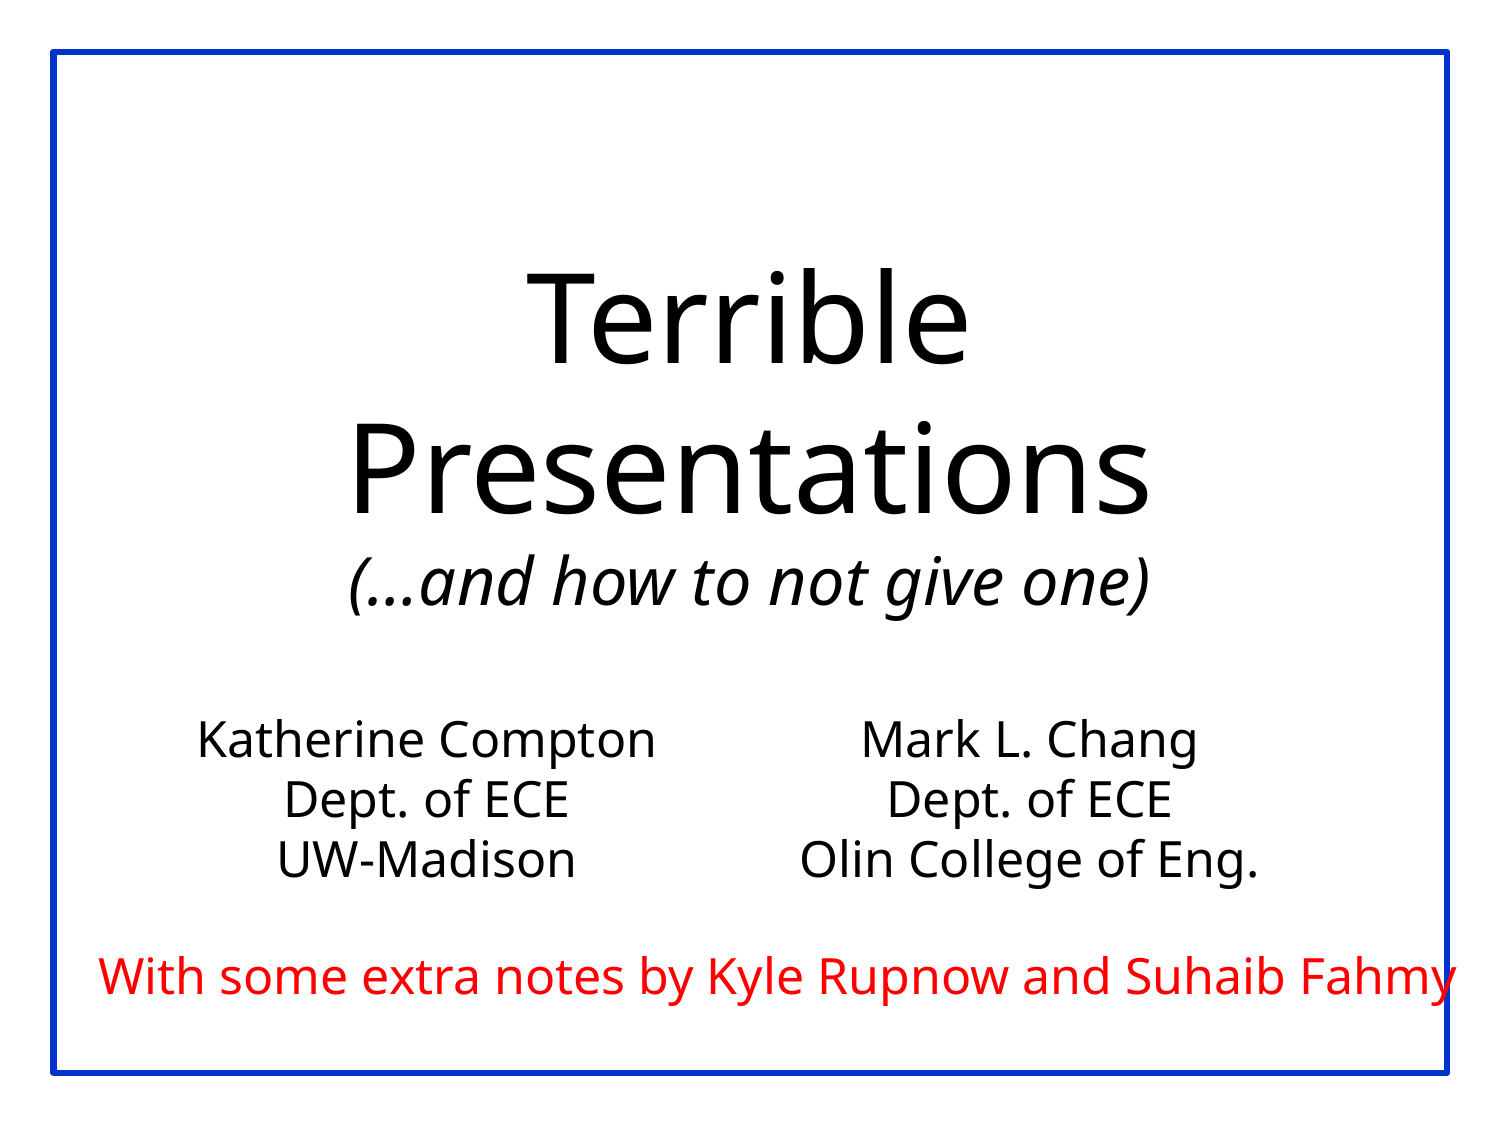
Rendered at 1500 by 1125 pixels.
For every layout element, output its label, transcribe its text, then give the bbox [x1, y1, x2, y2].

title Terrible Presentations (…and how to not give one) [112, 375, 1388, 563]
text_box Mark L. Chang Dept. of ECE Olin College of Eng. [784, 699, 1275, 895]
text_box Katherine Compton Dept. of ECE UW-Madison [181, 699, 673, 895]
text_box With some extra notes by Kyle Rupnow and Suhaib Fahmy [83, 937, 1473, 1013]
